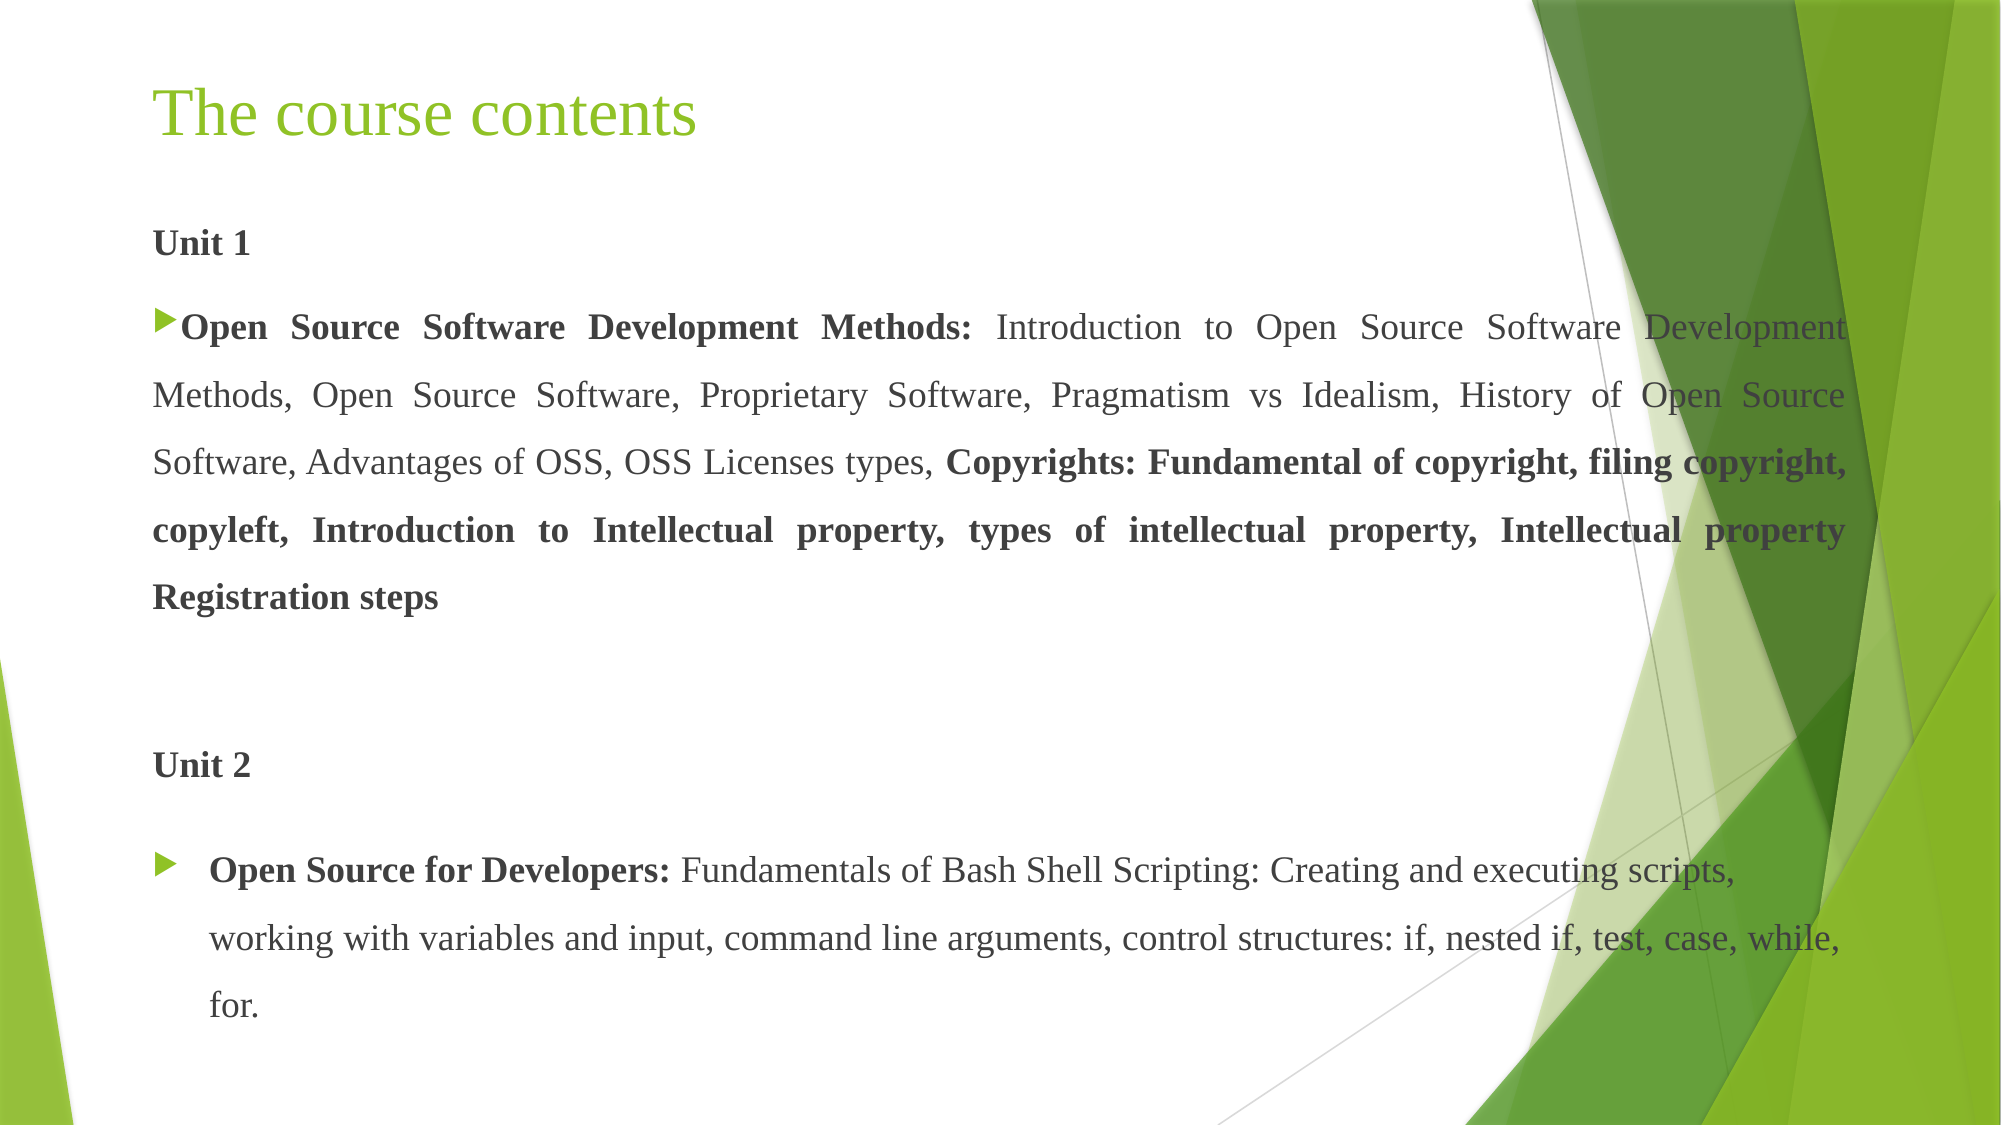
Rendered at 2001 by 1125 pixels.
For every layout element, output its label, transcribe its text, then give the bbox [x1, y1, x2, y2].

title The course contents [137, 59, 1863, 158]
list Unit 1 Open Source Software Development Methods: Introduction to Open Source Software Development Methods, Open Source Software, Proprietary Software, Pragmatism vs Idealism, History of Open Source Software, Advantages of OSS, OSS Licenses types, Copyrights: Fundamental of copyright, filing copyright, copyleft, Introduction to Intellectual property, types of intellectual property, Intellectual property Registration steps Unit 2 Open Source for Developers: Fundamentals of Bash Shell Scripting: Creating and executing scripts, working with variables and input, command line arguments, control structures: if, nested if, test, case, while, for. [137, 187, 1863, 1014]
